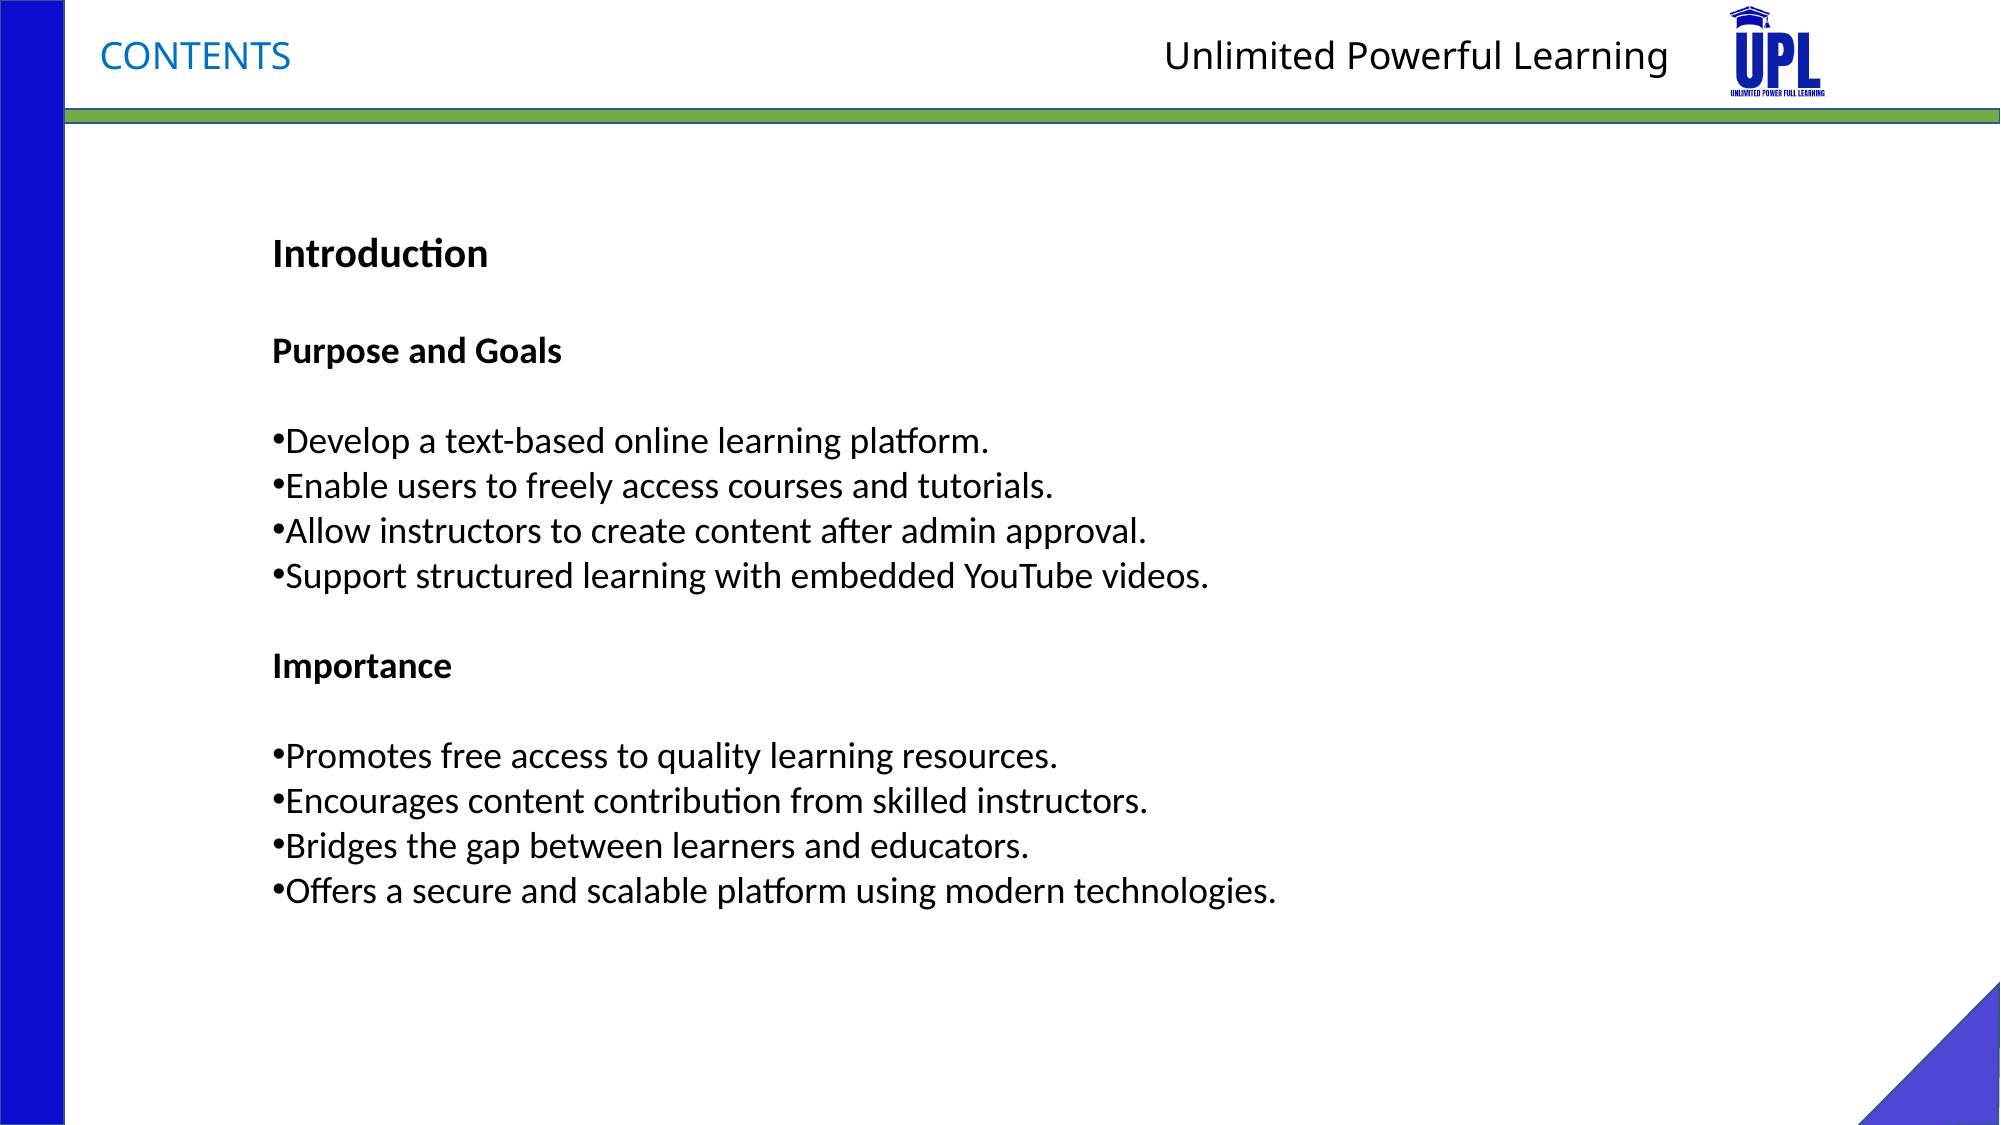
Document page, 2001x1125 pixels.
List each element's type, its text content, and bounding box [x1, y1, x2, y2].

text_box Introduction Purpose and Goals Develop a text-based online learning platform. Enable users to freely access courses and tutorials. Allow instructors to create content after admin approval. Support structured learning with embedded YouTube videos. Importance Promotes free access to quality learning resources. Encourages content contribution from skilled instructors. Bridges the gap between learners and educators. Offers a secure and scalable platform using modern technologies. [257, 218, 1711, 986]
text_box [1870, 108, 2000, 124]
text_box CONTENTS [84, 24, 307, 84]
text_box [1857, 981, 2000, 1125]
text_box Unlimited Powerful Learning [1149, 24, 1680, 84]
picture [1680, 0, 1870, 165]
text_box [0, 0, 65, 1125]
text_box [63, 108, 1680, 124]
